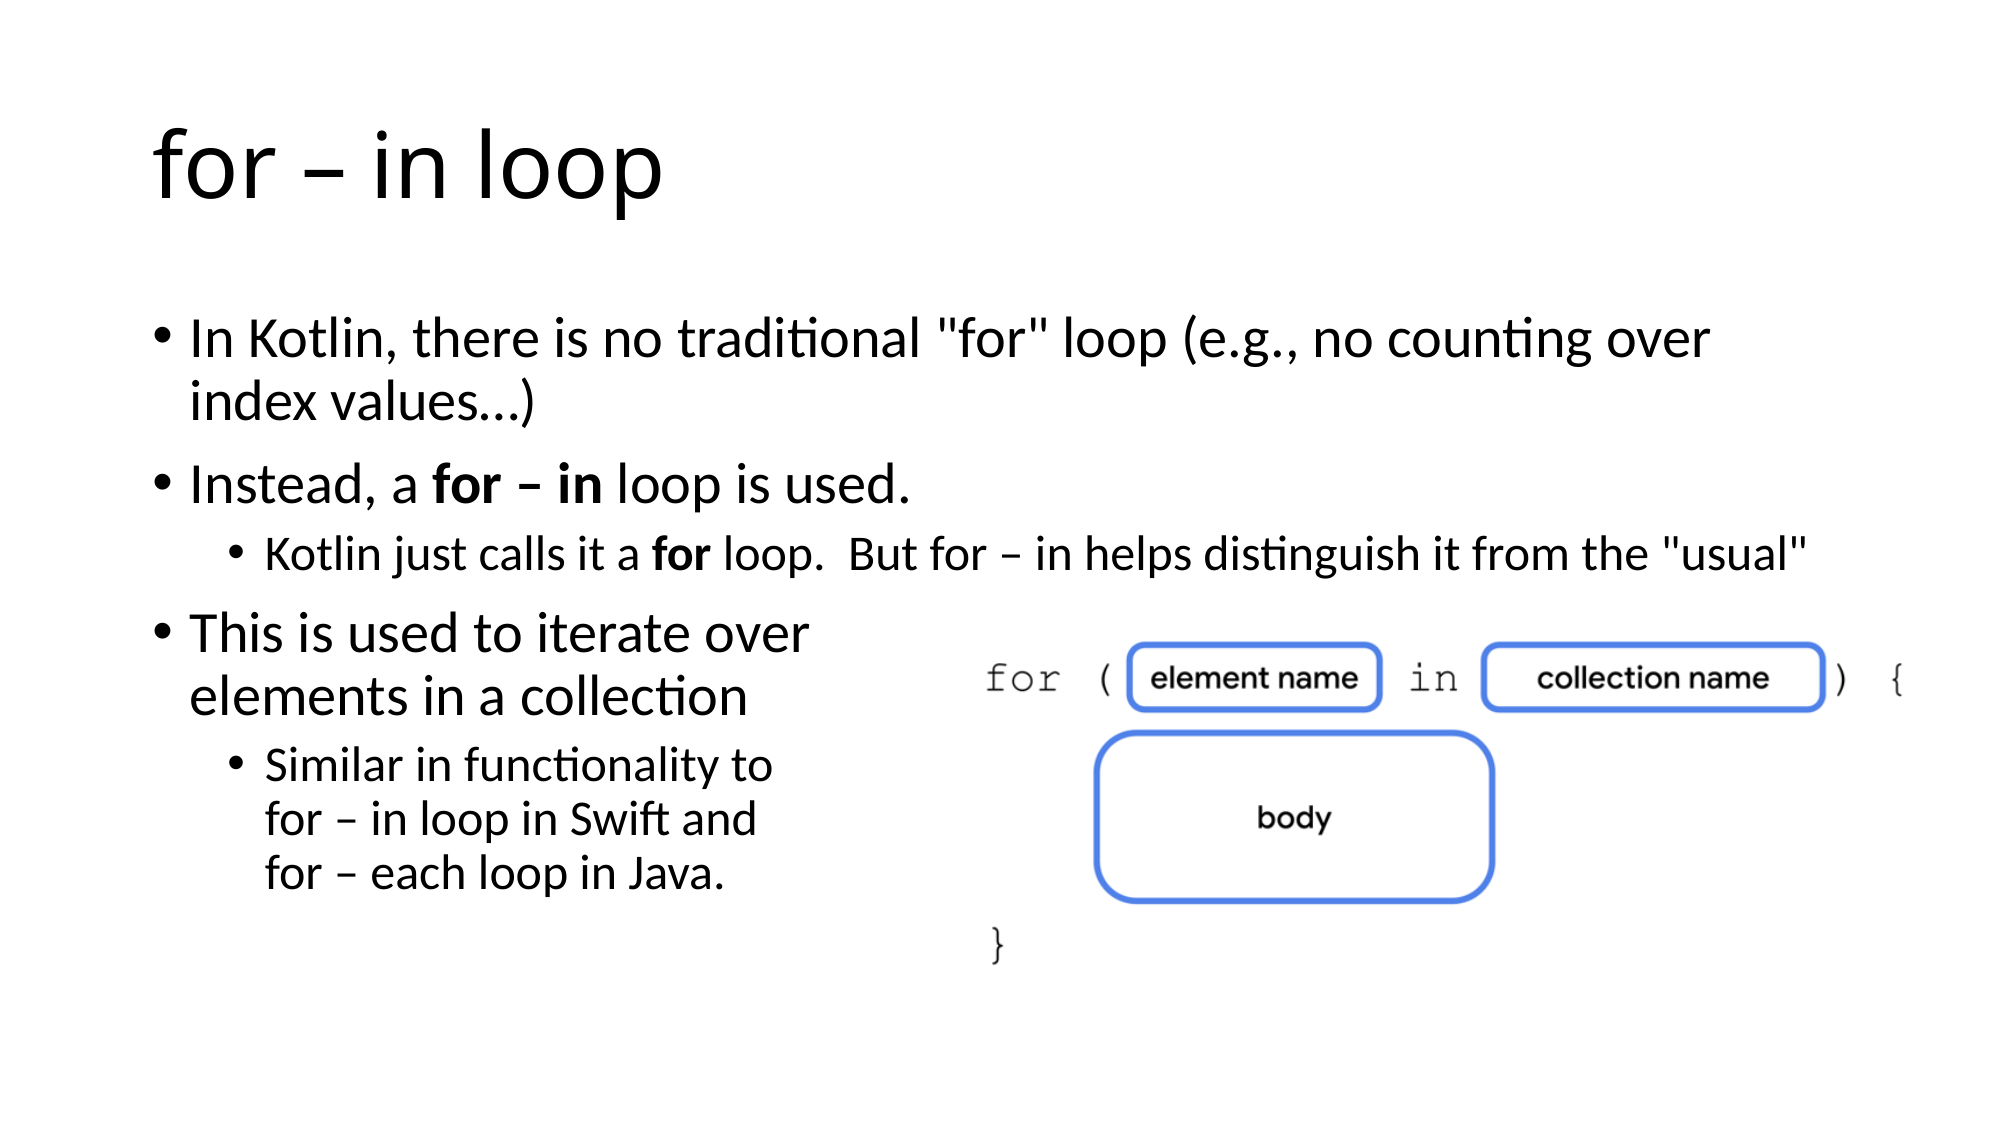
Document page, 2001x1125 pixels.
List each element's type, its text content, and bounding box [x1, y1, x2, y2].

picture [955, 626, 1950, 988]
title for – in loop [137, 59, 1863, 278]
list In Kotlin, there is no traditional "for" loop (e.g., no counting over index values…) Instead, a for – in loop is used. Kotlin just calls it a for loop. But for – in helps distinguish it from the "usual" This is used to iterate over elements in a collection Similar in functionality to for – in loop in Swift and for – each loop in Java. [137, 299, 1863, 1014]
